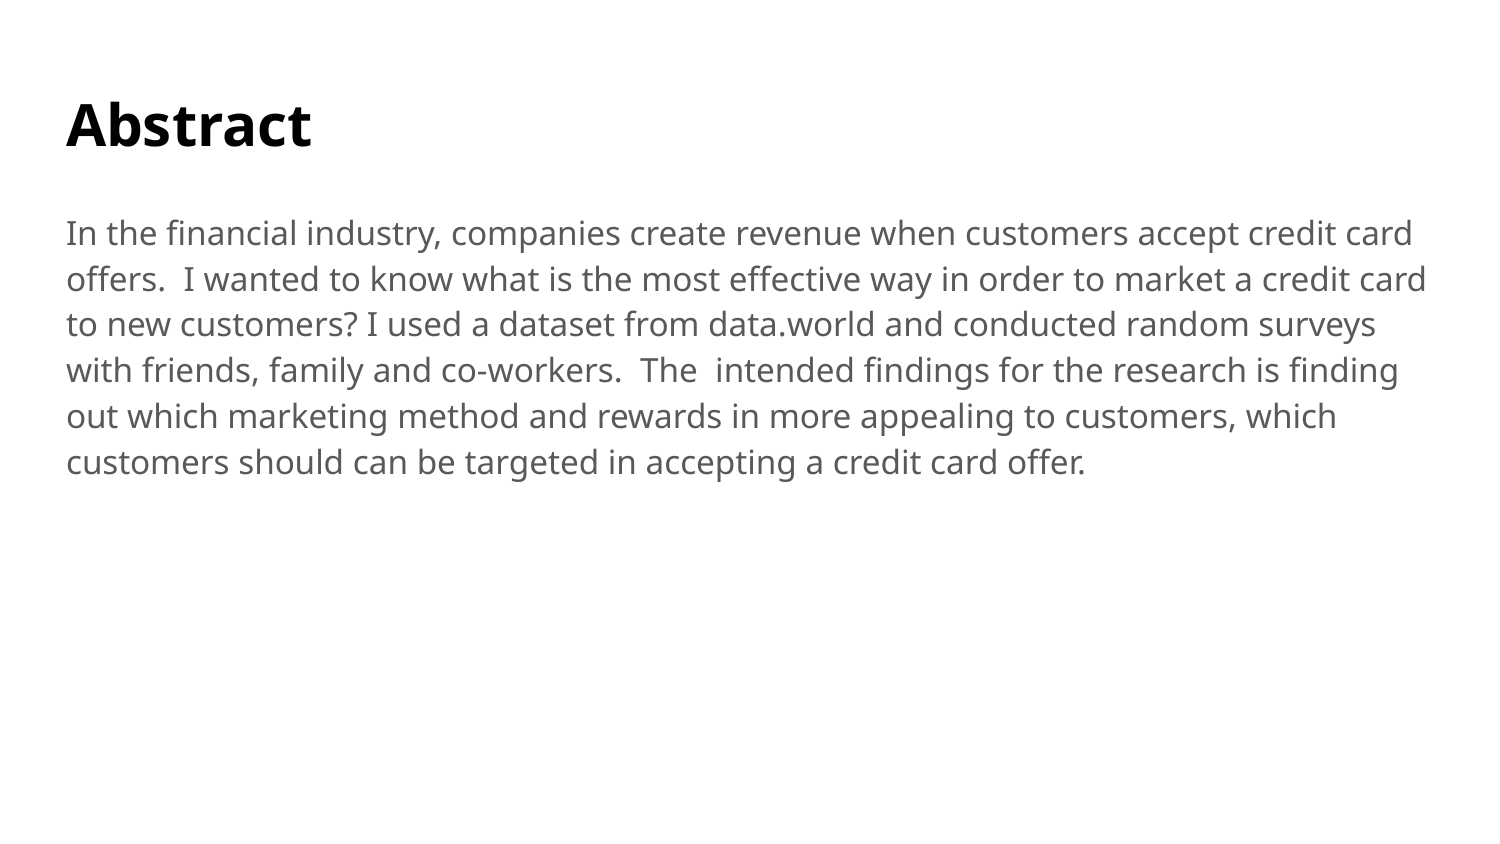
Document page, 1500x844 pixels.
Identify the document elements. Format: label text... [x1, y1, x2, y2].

list In the financial industry, companies create revenue when customers accept credit card offers. I wanted to know what is the most effective way in order to market a credit card to new customers? I used a dataset from data.world and conducted random surveys with friends, family and co-workers. The intended findings for the research is finding out which marketing method and rewards in more appealing to customers, which customers should can be targeted in accepting a credit card offer. [51, 190, 1449, 752]
title Abstract [51, 72, 1449, 167]
